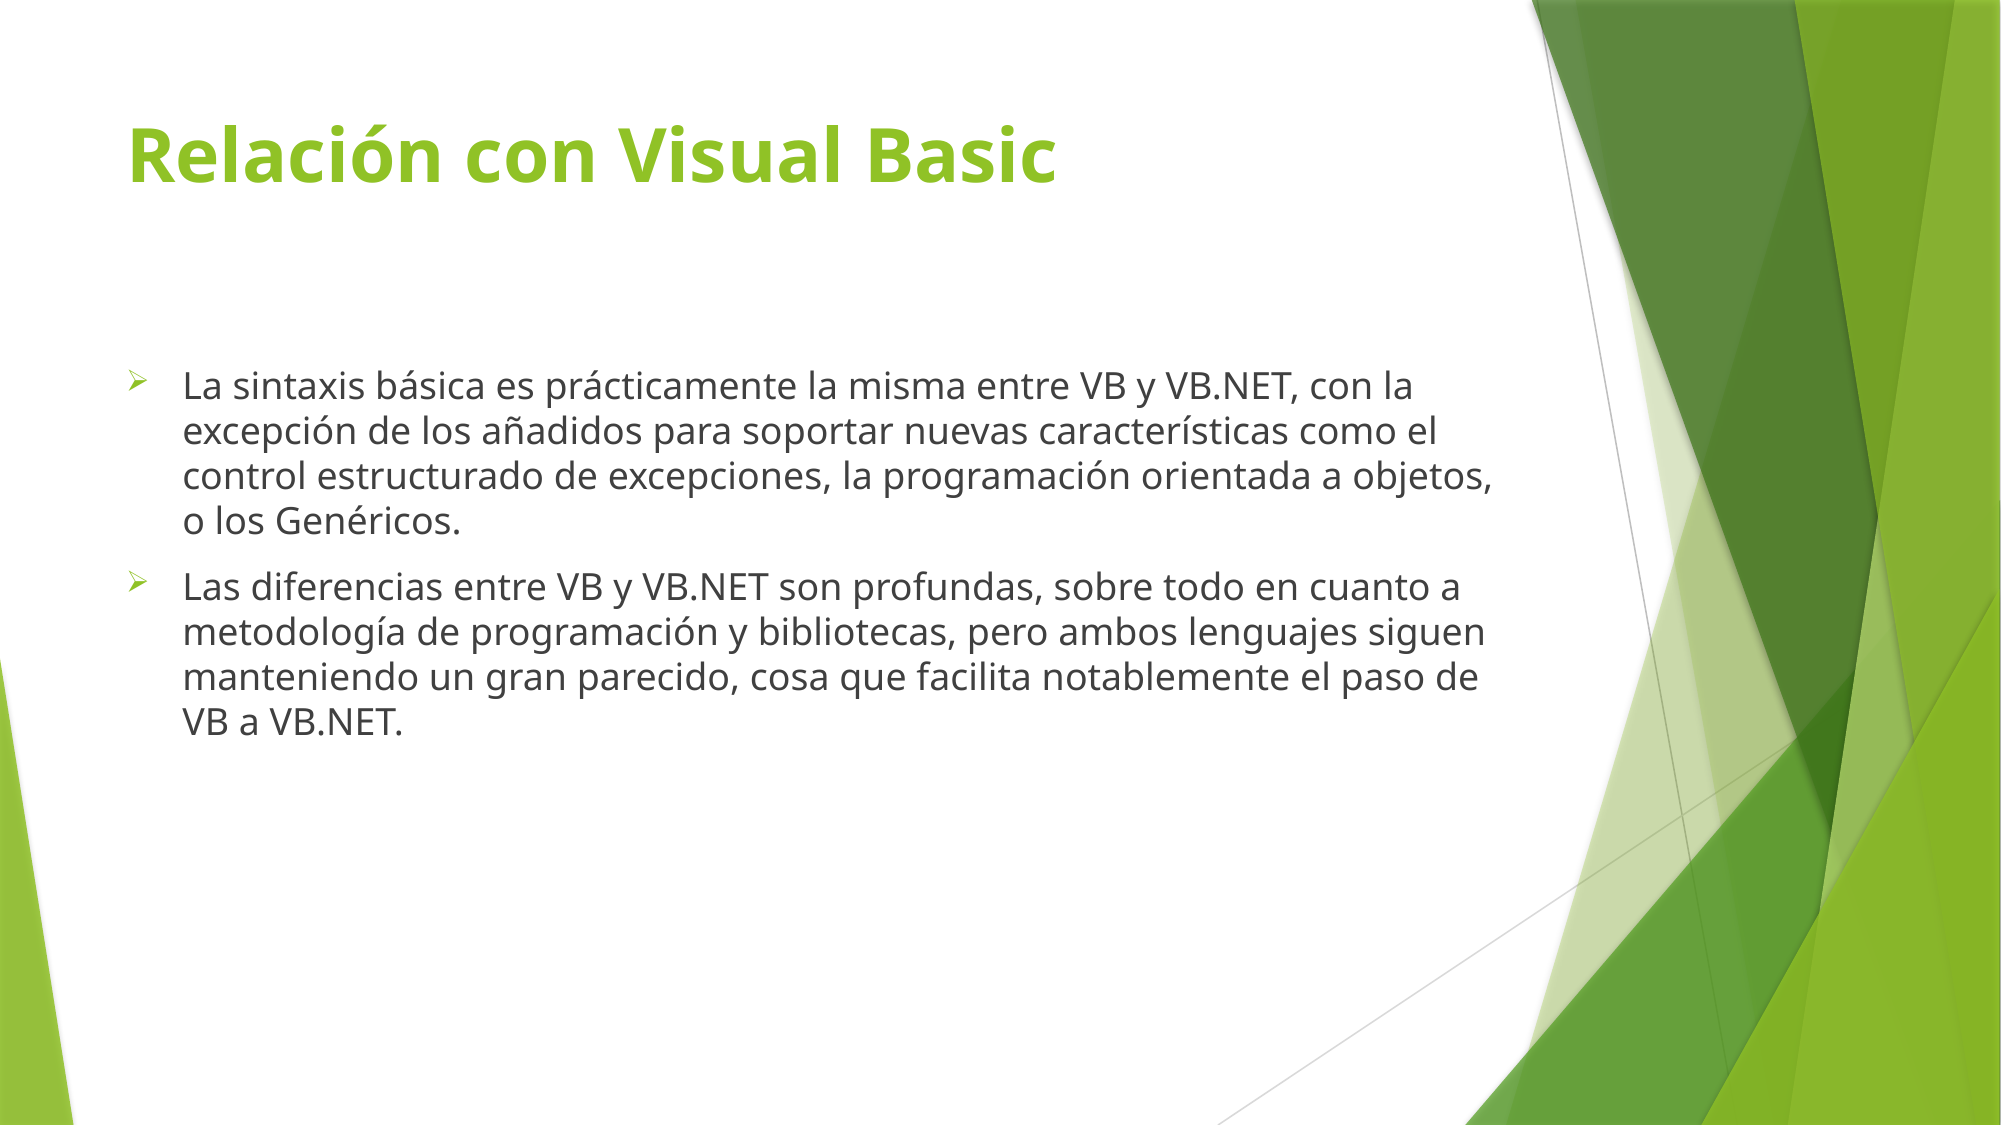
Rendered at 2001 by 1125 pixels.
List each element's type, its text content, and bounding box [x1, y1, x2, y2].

list La sintaxis básica es prácticamente la misma entre VB y VB.NET, con la excepción de los añadidos para soportar nuevas características como el control estructurado de excepciones, la programación orientada a objetos, o los Genéricos. Las diferencias entre VB y VB.NET son profundas, sobre todo en cuanto a metodología de programación y bibliotecas, pero ambos lenguajes siguen manteniendo un gran parecido, cosa que facilita notablemente el paso de VB a VB.NET. [111, 354, 1522, 992]
title Relación con Visual Basic [111, 99, 1522, 317]
